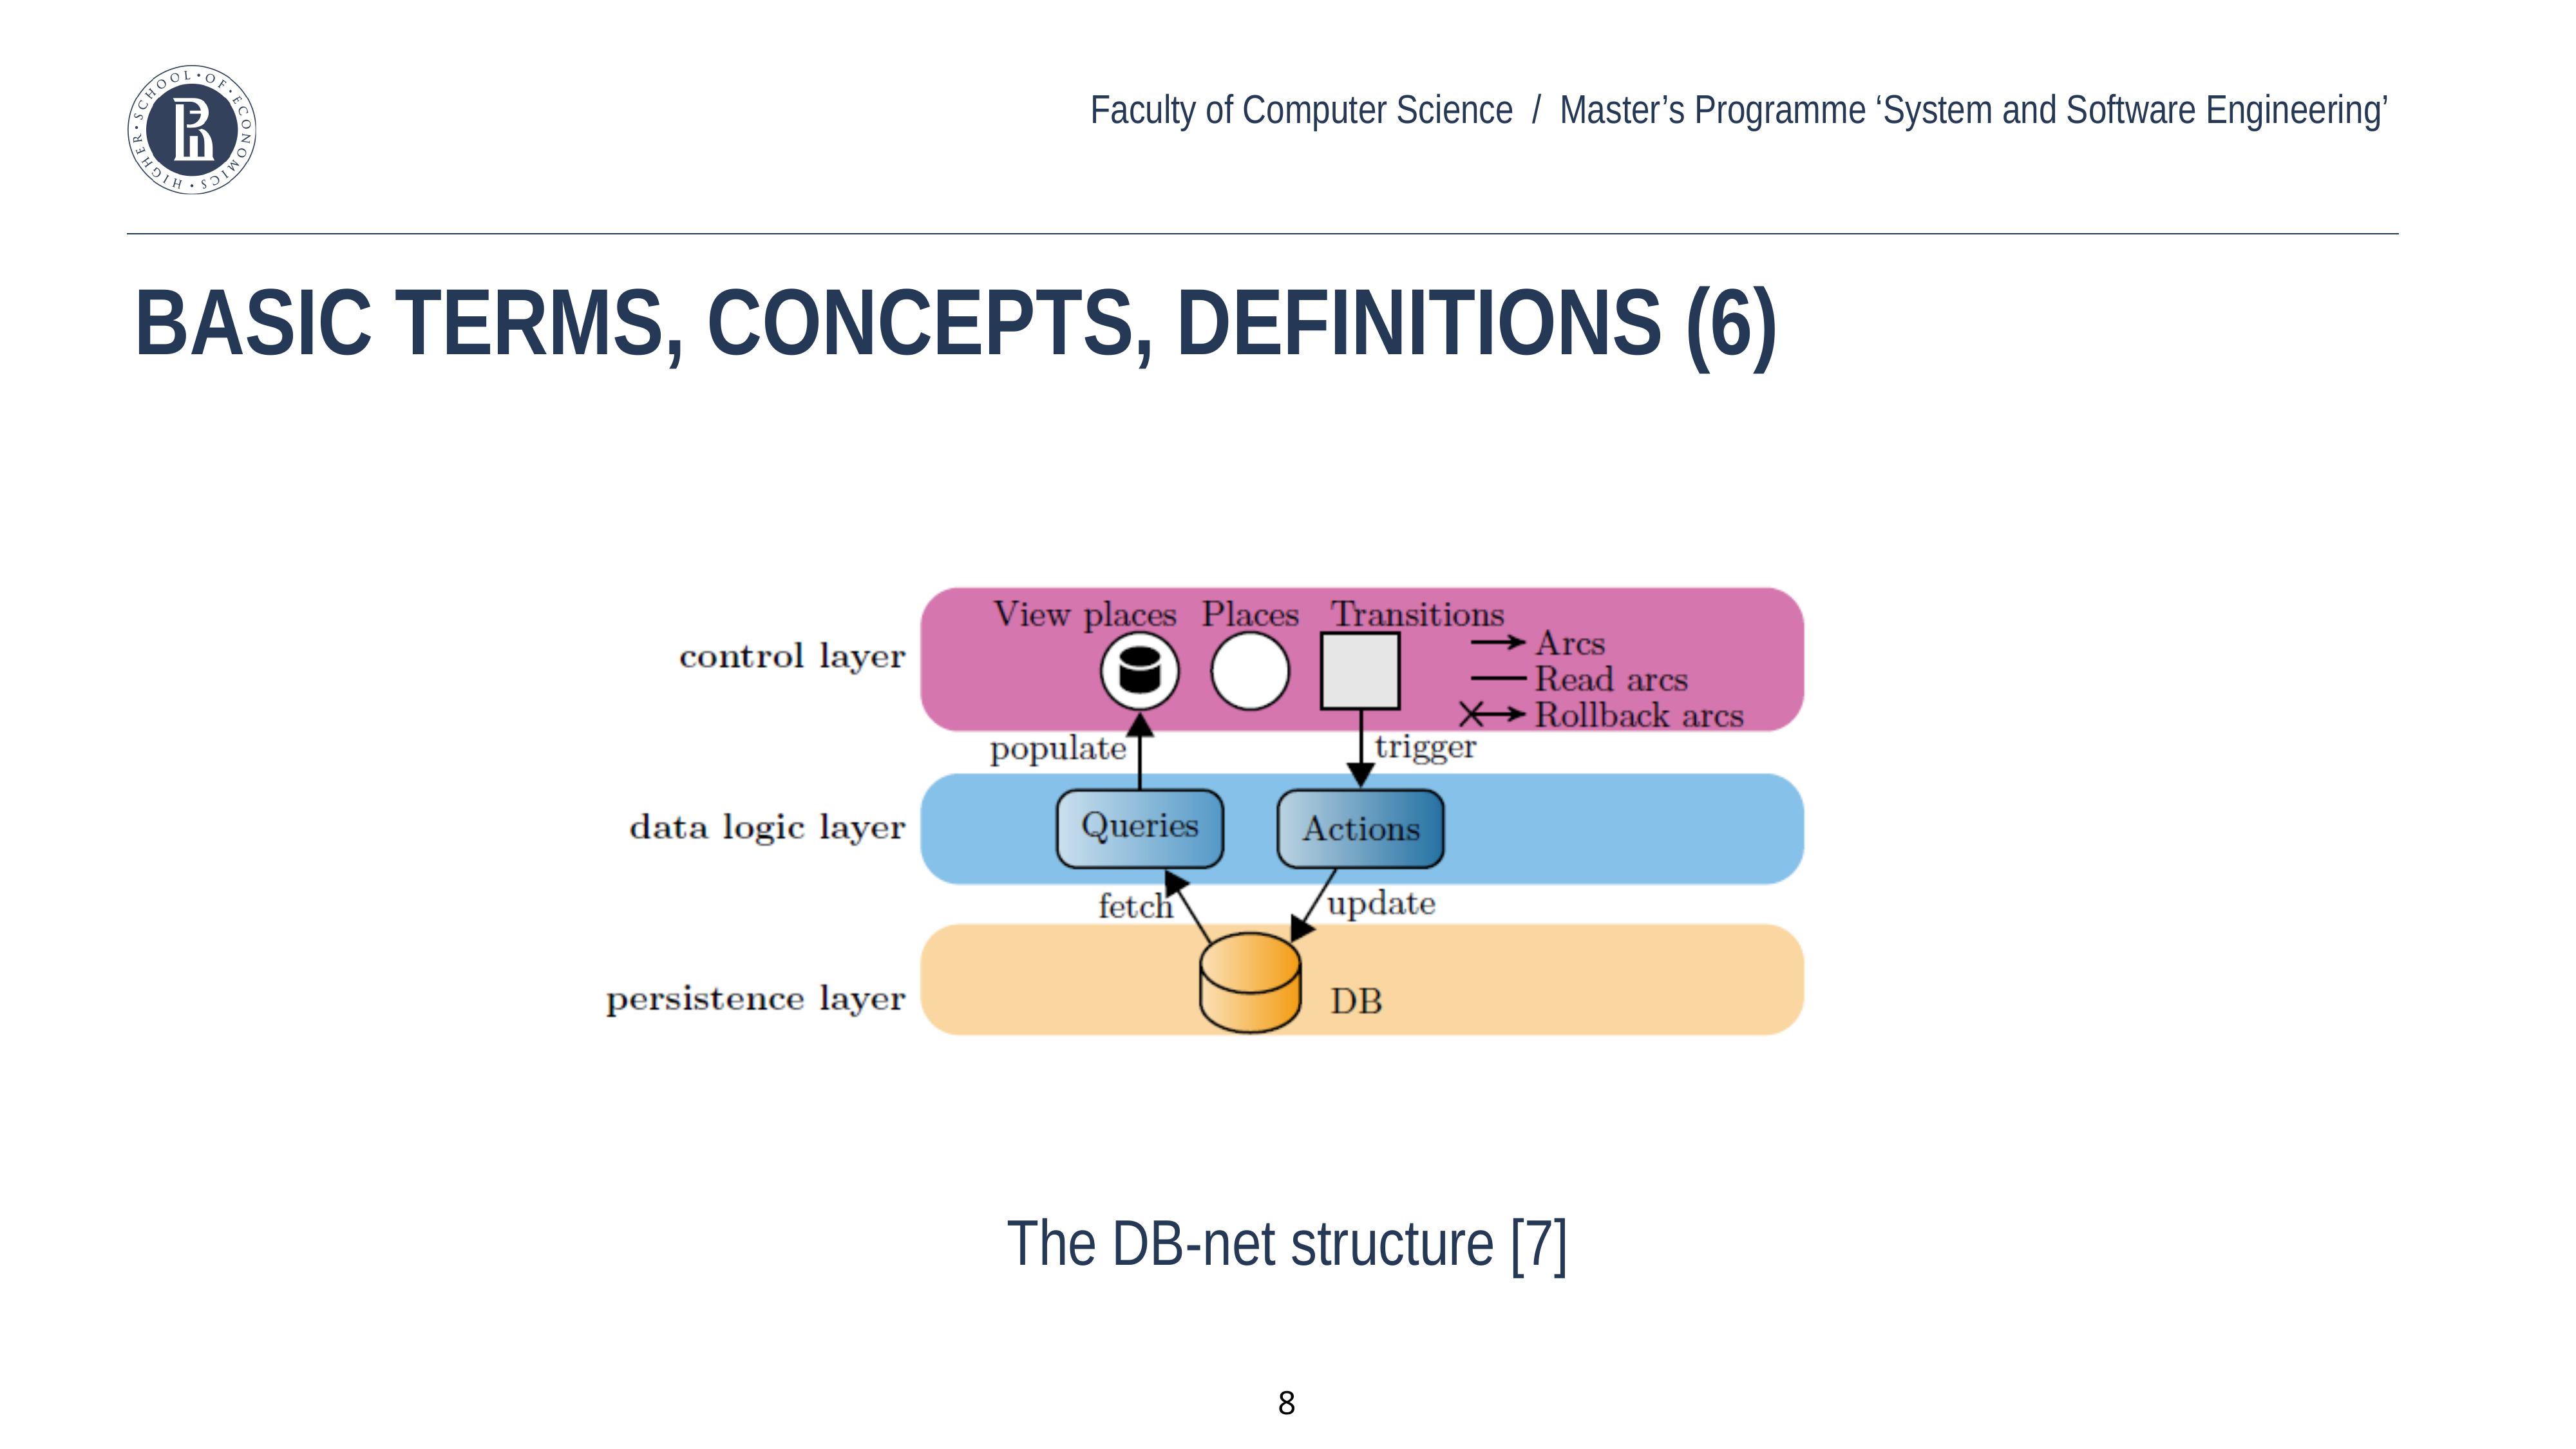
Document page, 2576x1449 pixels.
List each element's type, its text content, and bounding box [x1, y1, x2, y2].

picture [469, 464, 2057, 1088]
text_box Faculty of Computer Science / Master’s Programme ‘System and Software Engineering’ [985, 75, 2399, 178]
picture [128, 65, 256, 194]
text_box Basic terms, concepts, definitions (6) [126, 252, 1825, 393]
slide_number 8 [1260, 1374, 1314, 1429]
text_box The DB-net structure [7] [997, 1196, 1579, 1283]
